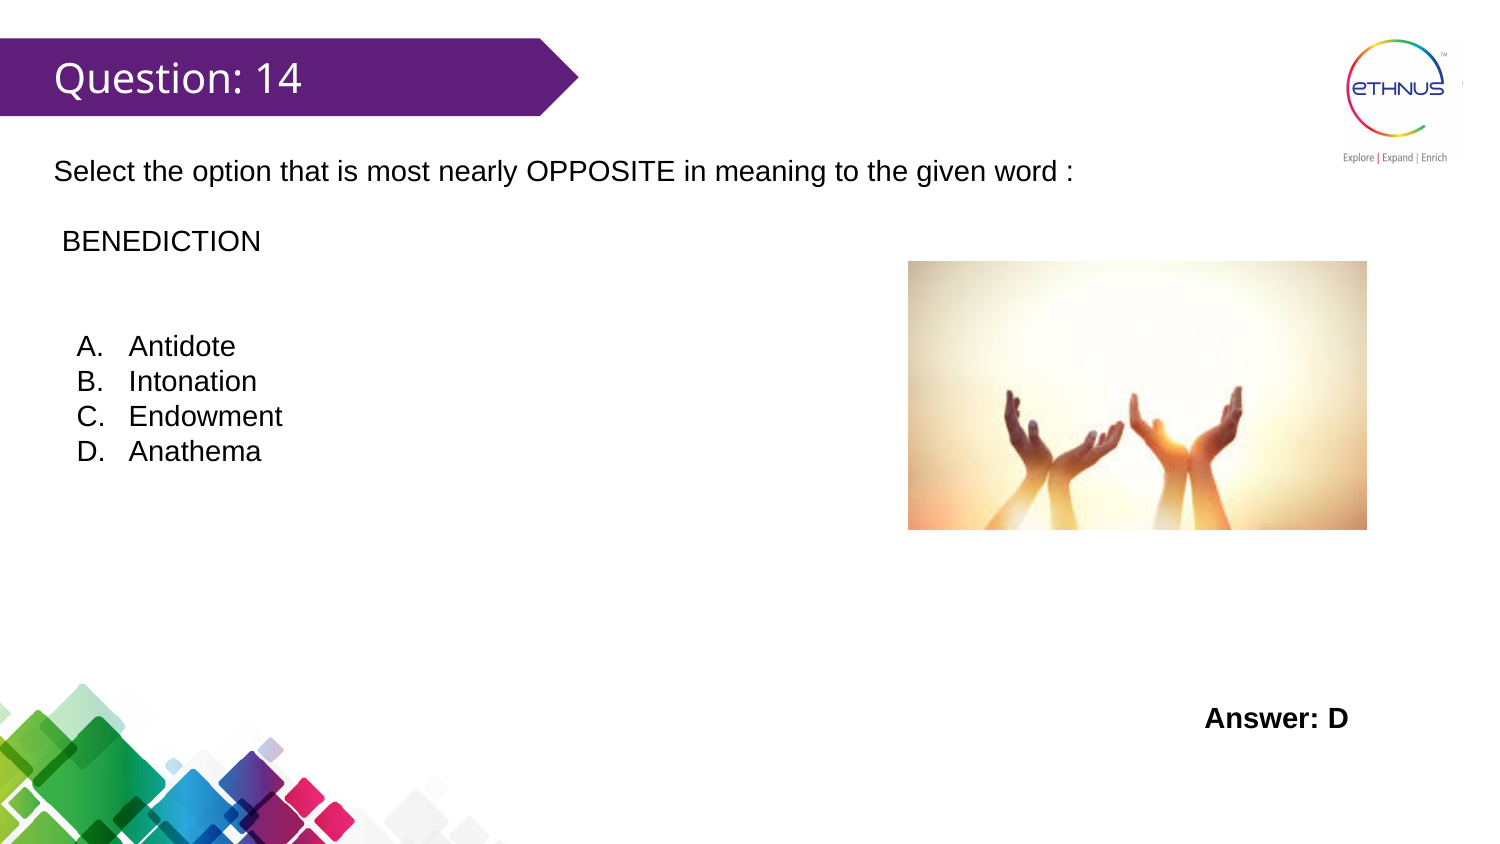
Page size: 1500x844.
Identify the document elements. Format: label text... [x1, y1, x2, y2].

text_box Question: 14 [53, 38, 518, 117]
text_box [0, 38, 53, 117]
picture [908, 260, 1367, 531]
picture [1343, 38, 1463, 165]
text_box Answer: D [1189, 684, 1446, 763]
text_box [518, 38, 579, 117]
text_box Select the option that is most nearly OPPOSITE in meaning to the given word : BENEDICTION Antidote Intonation Endowment Anathema [53, 152, 1265, 669]
picture [0, 668, 732, 844]
